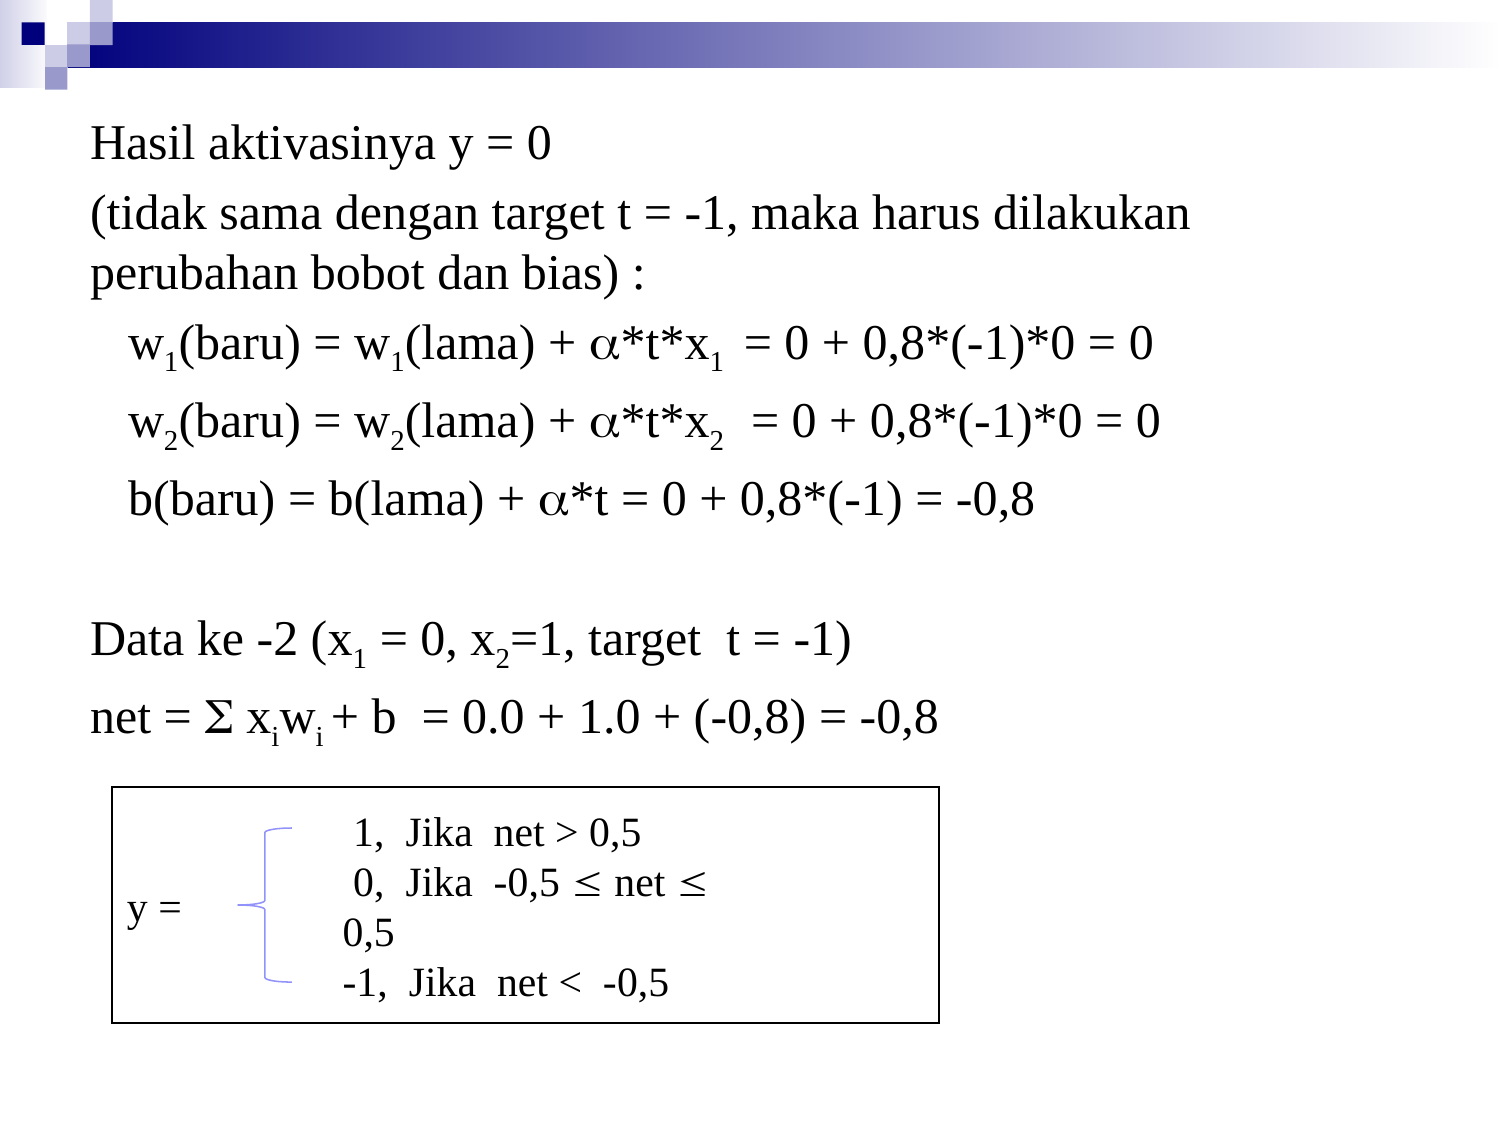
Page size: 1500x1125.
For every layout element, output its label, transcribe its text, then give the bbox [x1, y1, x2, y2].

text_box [111, 786, 940, 1024]
list Hasil aktivasinya y = 0 (tidak sama dengan target t = -1, maka harus dilakukan perubahan bobot dan bias) : w1(baru) = w1(lama) + *t*x1 = 0 + 0,8*(-1)*0 = 0 w2(baru) = w2(lama) + *t*x2 = 0 + 0,8*(-1)*0 = 0 b(baru) = b(lama) + *t = 0 + 0,8*(-1) = -0,8 Data ke -2 (x1 = 0, x2=1, target t = -1) net =  xiwi + b = 0.0 + 1.0 + (-0,8) = -0,8 [74, 101, 1426, 1059]
